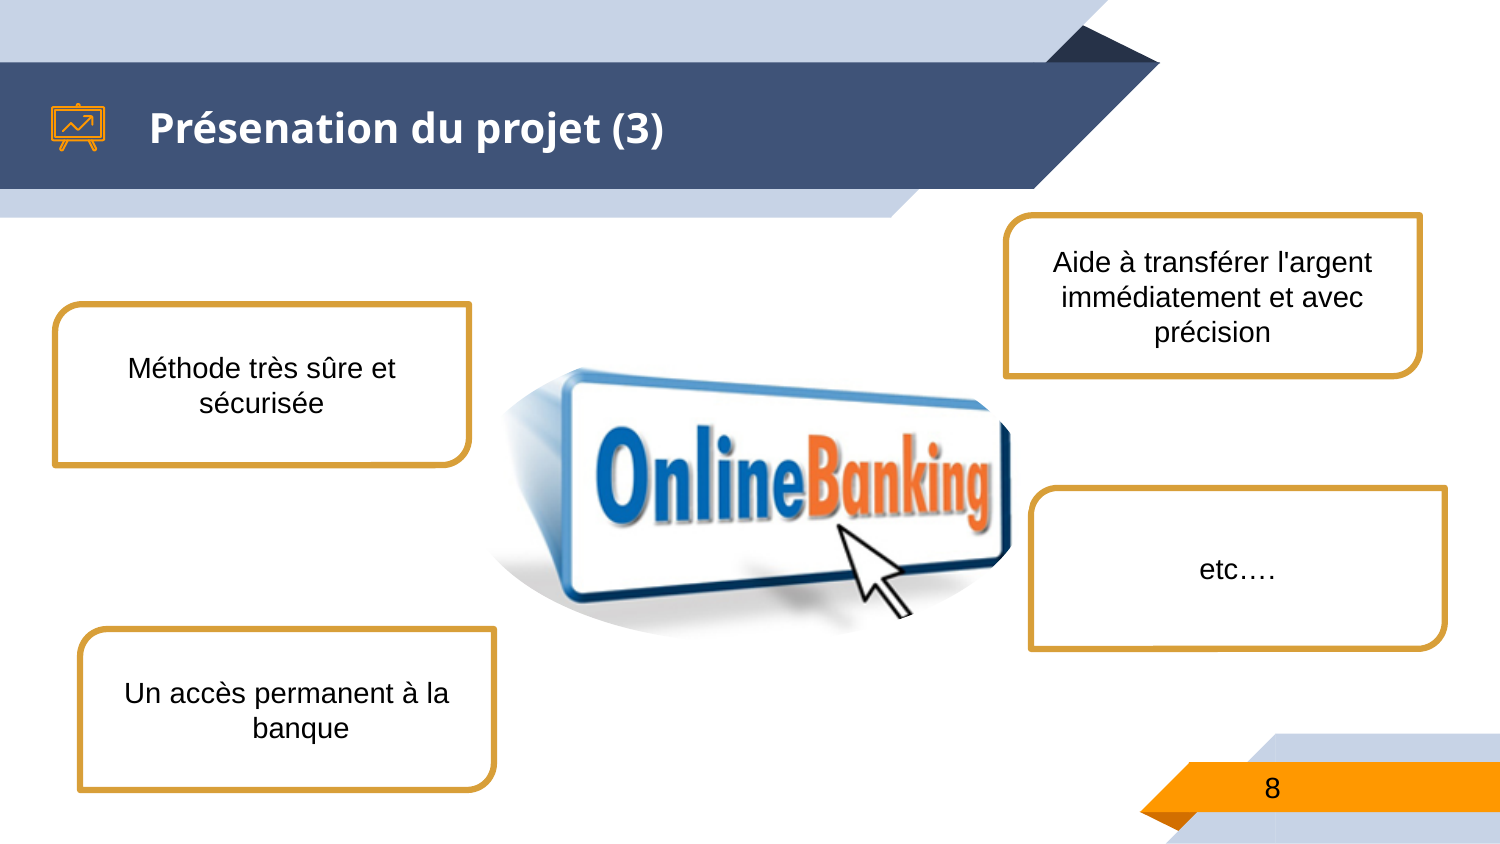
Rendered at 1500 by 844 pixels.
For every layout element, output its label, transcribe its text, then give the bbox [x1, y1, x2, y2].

text_box Un accès permanent à la banque [80, 629, 494, 791]
text_box Aide à transférer l'argent immédiatement et avec précision [1005, 215, 1420, 377]
text_box Méthode très sûre et sécurisée [55, 304, 469, 466]
text_box etc…. [1034, 487, 1445, 649]
title Présenation du projet (3) [133, 64, 997, 190]
slide_number 8 [1249, 760, 1494, 813]
picture [464, 337, 1032, 644]
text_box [51, 103, 105, 151]
